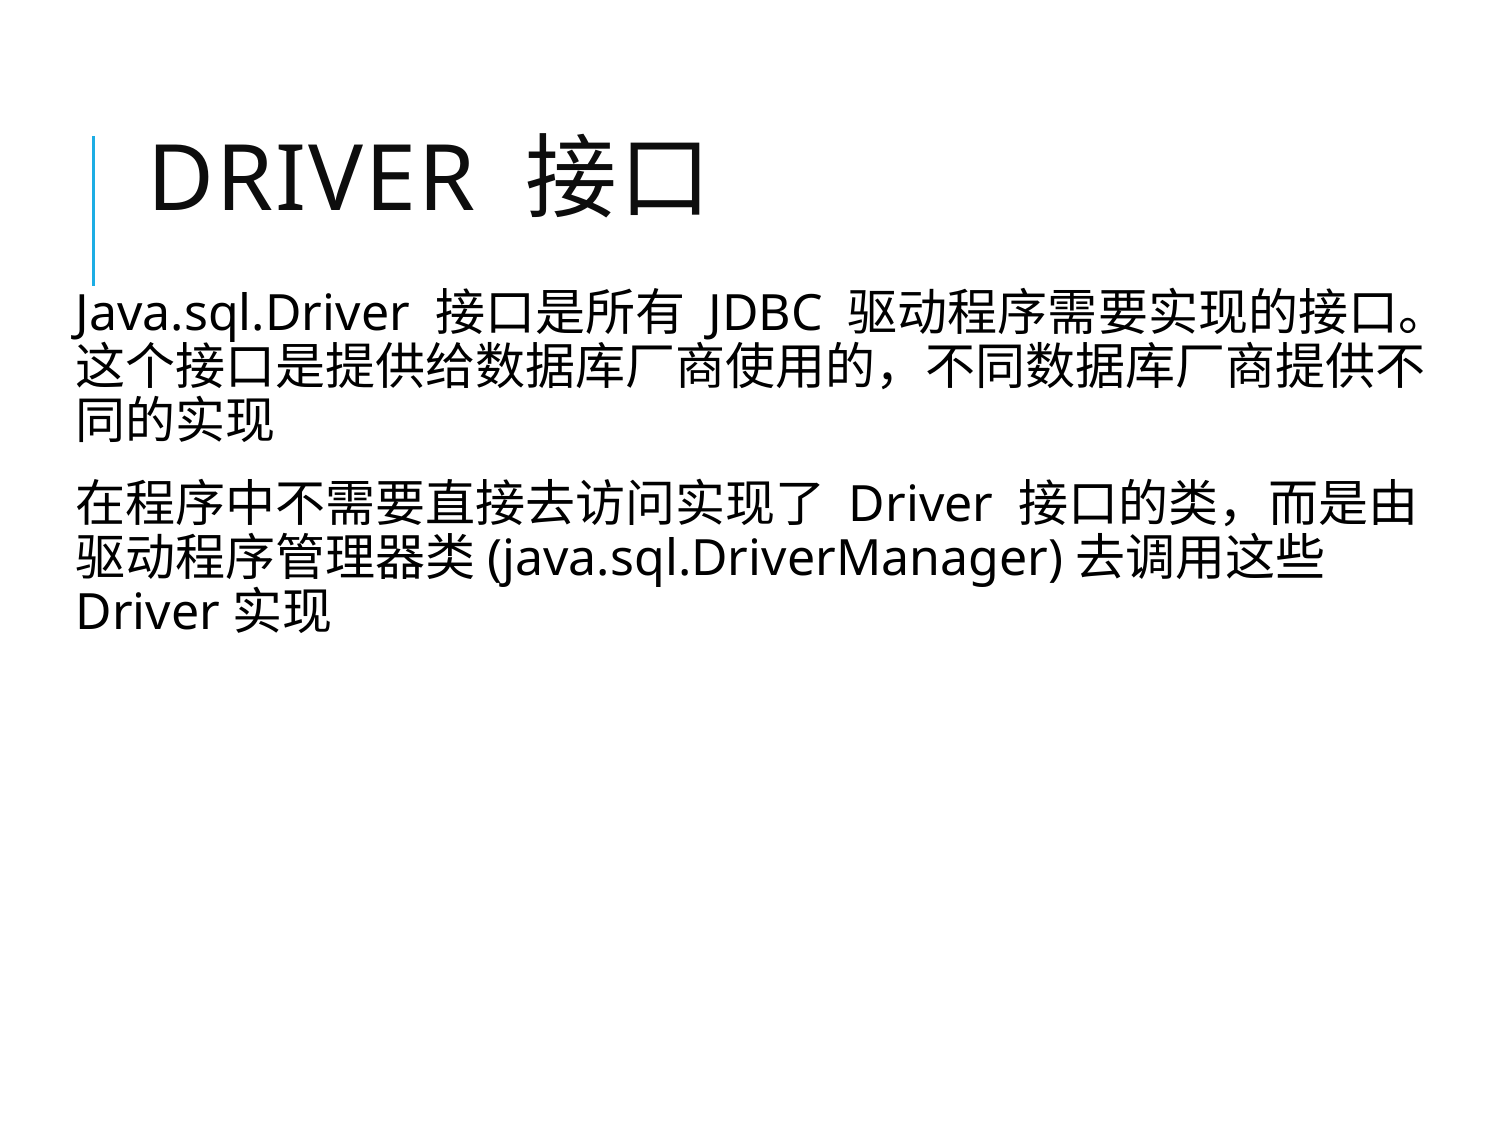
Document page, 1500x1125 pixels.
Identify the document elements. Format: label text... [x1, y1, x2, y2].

list Java.sql.Driver 接口是所有 JDBC 驱动程序需要实现的接口。这个接口是提供给数据库厂商使用的，不同数据库厂商提供不同的实现 在程序中不需要直接去访问实现了 Driver 接口的类，而是由驱动程序管理器类(java.sql.DriverManager)去调用这些Driver实现 [53, 279, 1436, 693]
title Driver 接口 [132, 113, 1483, 255]
